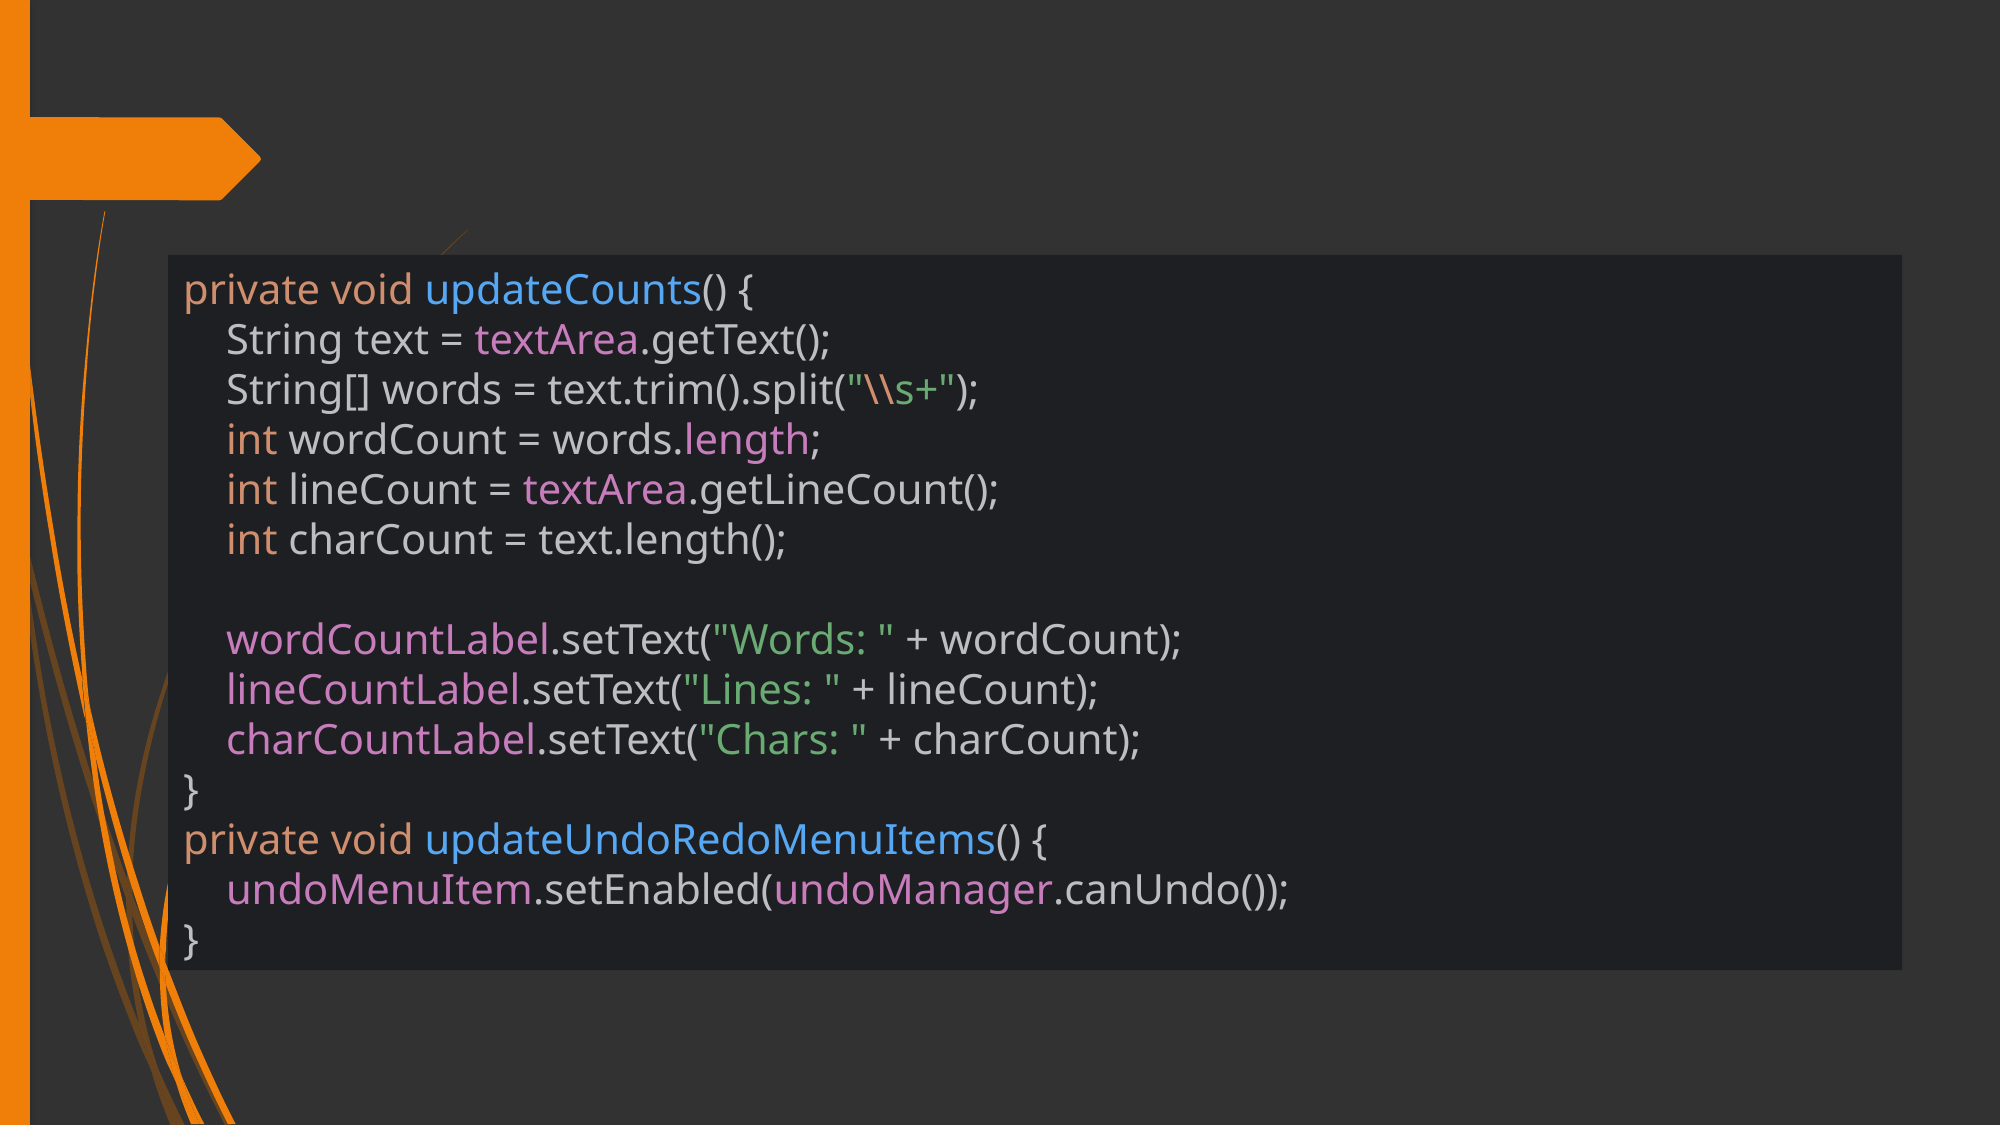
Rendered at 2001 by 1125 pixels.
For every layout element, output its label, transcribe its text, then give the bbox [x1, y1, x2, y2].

text_box private void updateCounts() { String text = textArea.getText(); String[] words = text.trim().split("\\s+"); int wordCount = words.length; int lineCount = textArea.getLineCount(); int charCount = text.length(); wordCountLabel.setText("Words: " + wordCount); lineCountLabel.setText("Lines: " + lineCount); charCountLabel.setText("Chars: " + charCount); } private void updateUndoRedoMenuItems() { undoMenuItem.setEnabled(undoManager.canUndo()); } [168, 254, 1903, 971]
